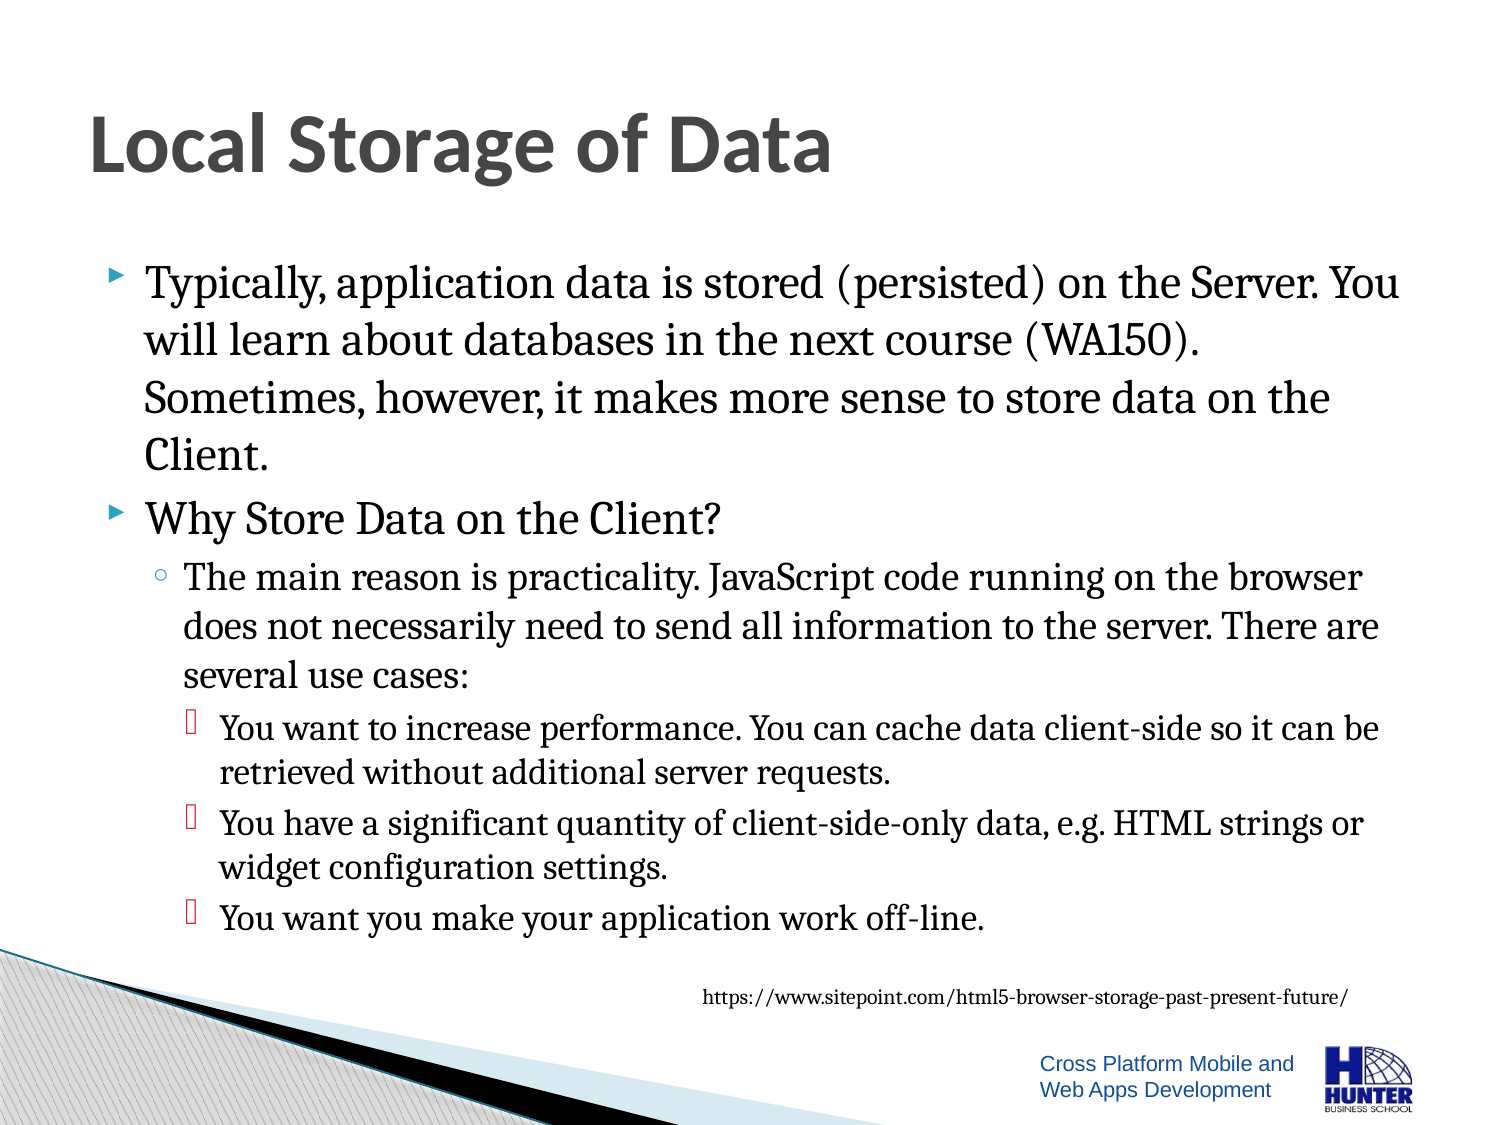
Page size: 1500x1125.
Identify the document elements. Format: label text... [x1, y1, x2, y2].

list Typically, application data is stored (persisted) on the Server. You will learn about databases in the next course (WA150). Sometimes, however, it makes more sense to store data on the Client. Why Store Data on the Client? The main reason is practicality. JavaScript code running on the browser does not necessarily need to send all information to the server. There are several use cases: You want to increase performance. You can cache data client-side so it can be retrieved without additional server requests. You have a significant quantity of client-side-only data, e.g. HTML strings or widget configuration settings. You want you make your application work off-line. [75, 243, 1425, 950]
text_box https://www.sitepoint.com/html5-browser-storage-past-present-future/ [687, 974, 1438, 1016]
title Local Storage of Data [75, 45, 1425, 233]
picture [1325, 1046, 1413, 1113]
